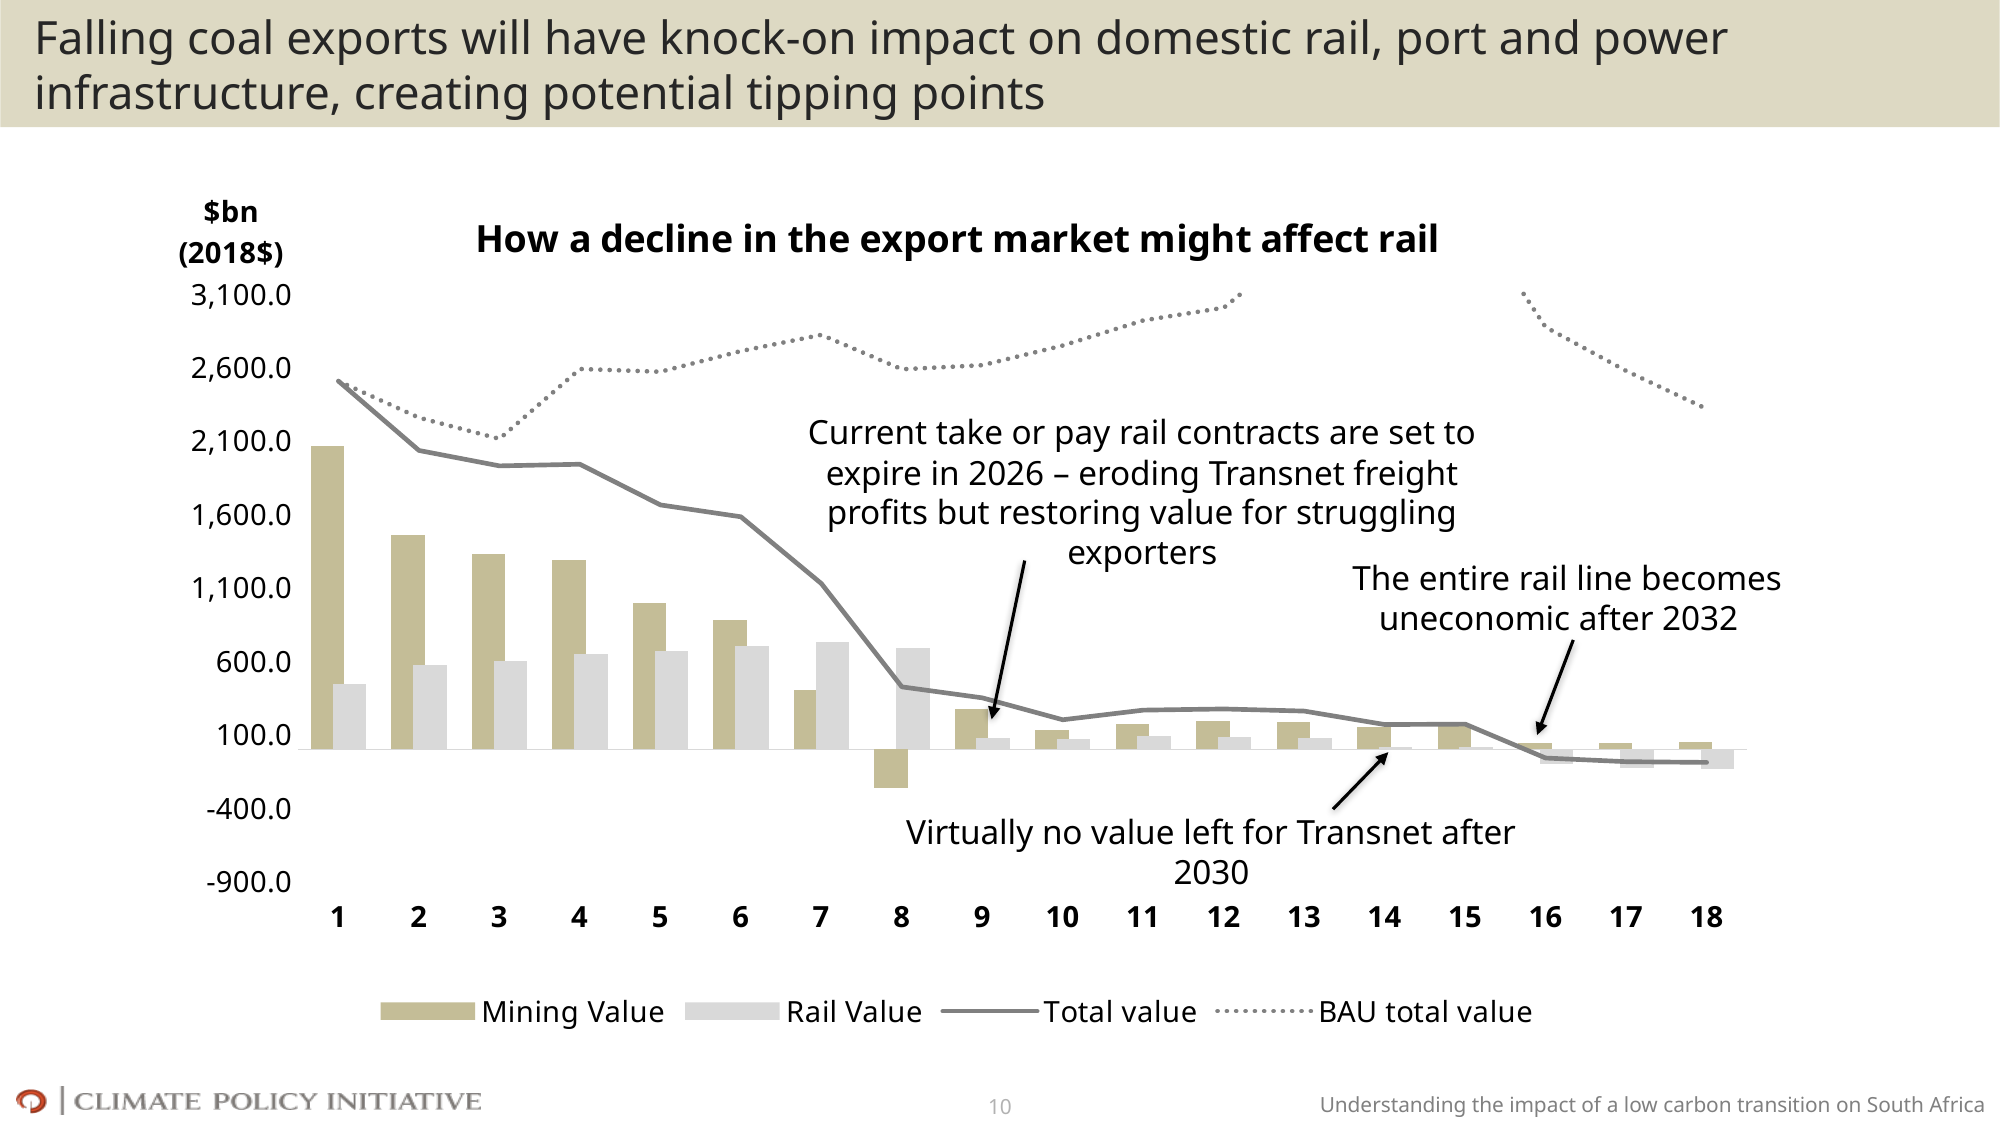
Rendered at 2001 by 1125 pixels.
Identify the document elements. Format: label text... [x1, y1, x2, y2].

text_box Falling coal exports will have knock-on impact on domestic rail, port and power infrastructure, creating potential tipping points [0, 0, 2000, 128]
picture [16, 1086, 481, 1115]
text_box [137, 174, 1863, 1038]
slide_number 10 [766, 1089, 1234, 1125]
